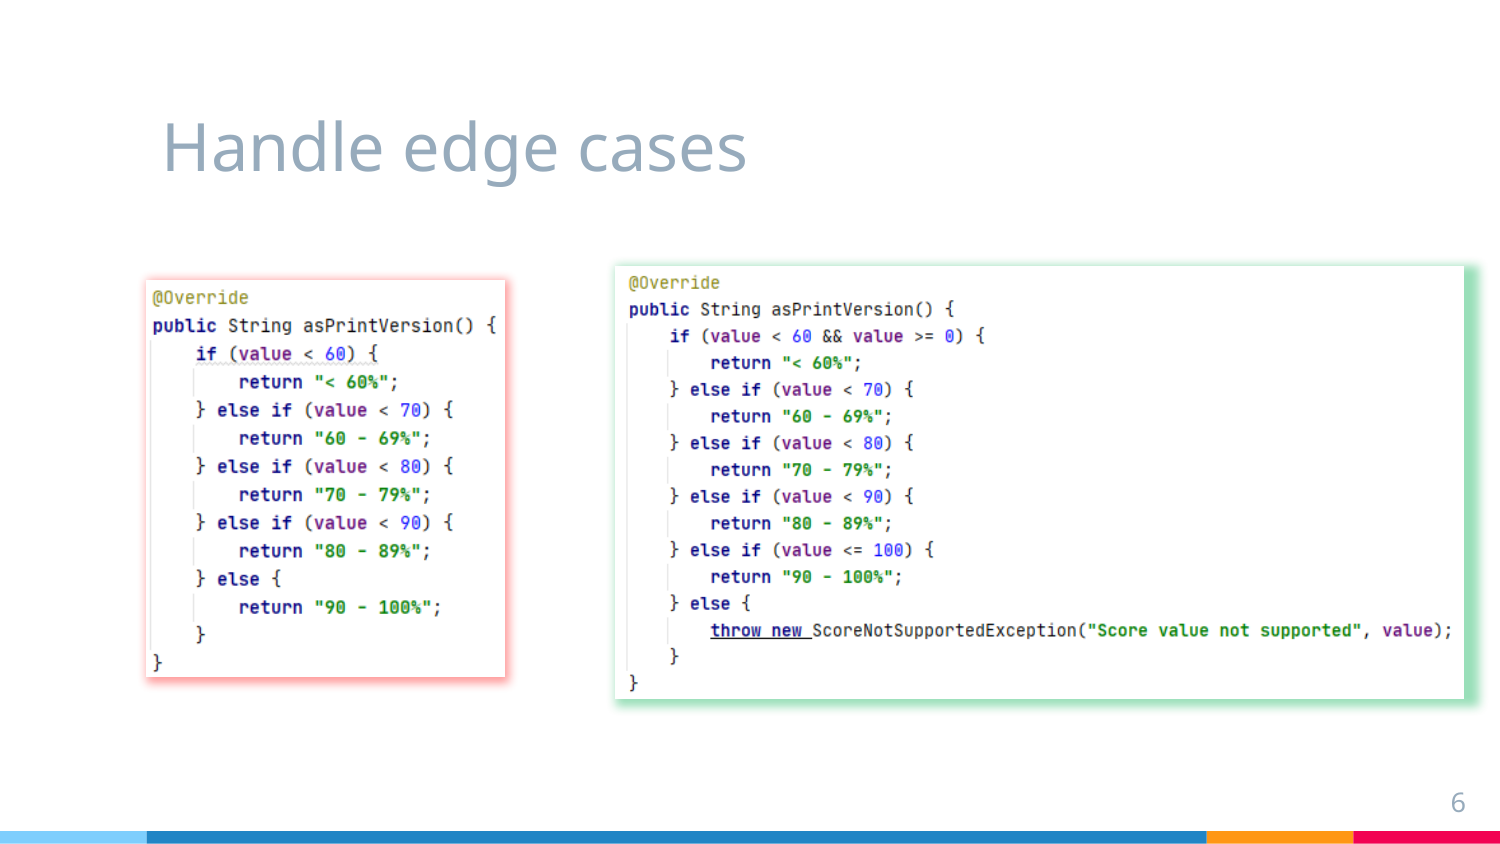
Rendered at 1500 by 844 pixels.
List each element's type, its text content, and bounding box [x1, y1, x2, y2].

slide_number 6 [1391, 770, 1482, 822]
picture [146, 280, 505, 678]
title Handle edge cases [146, 58, 1207, 200]
picture [615, 266, 1464, 699]
